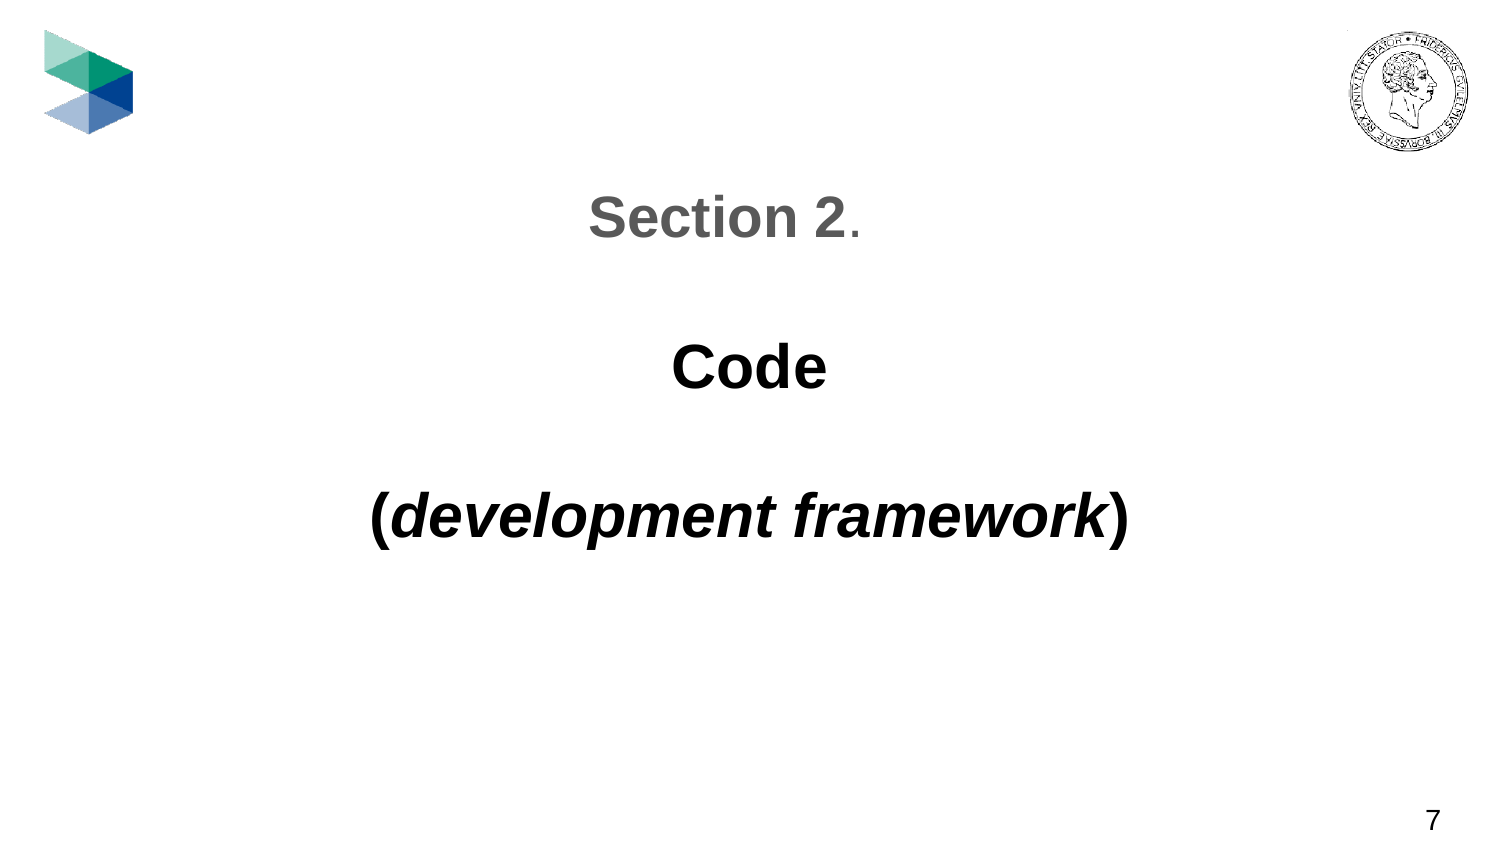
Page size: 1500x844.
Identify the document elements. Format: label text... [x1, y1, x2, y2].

slide_number ‹#› [1410, 786, 1500, 844]
picture [1347, 30, 1469, 152]
text_box Section 2. [573, 164, 927, 267]
title Code (development framework) [51, 310, 1449, 405]
picture [25, 30, 133, 139]
